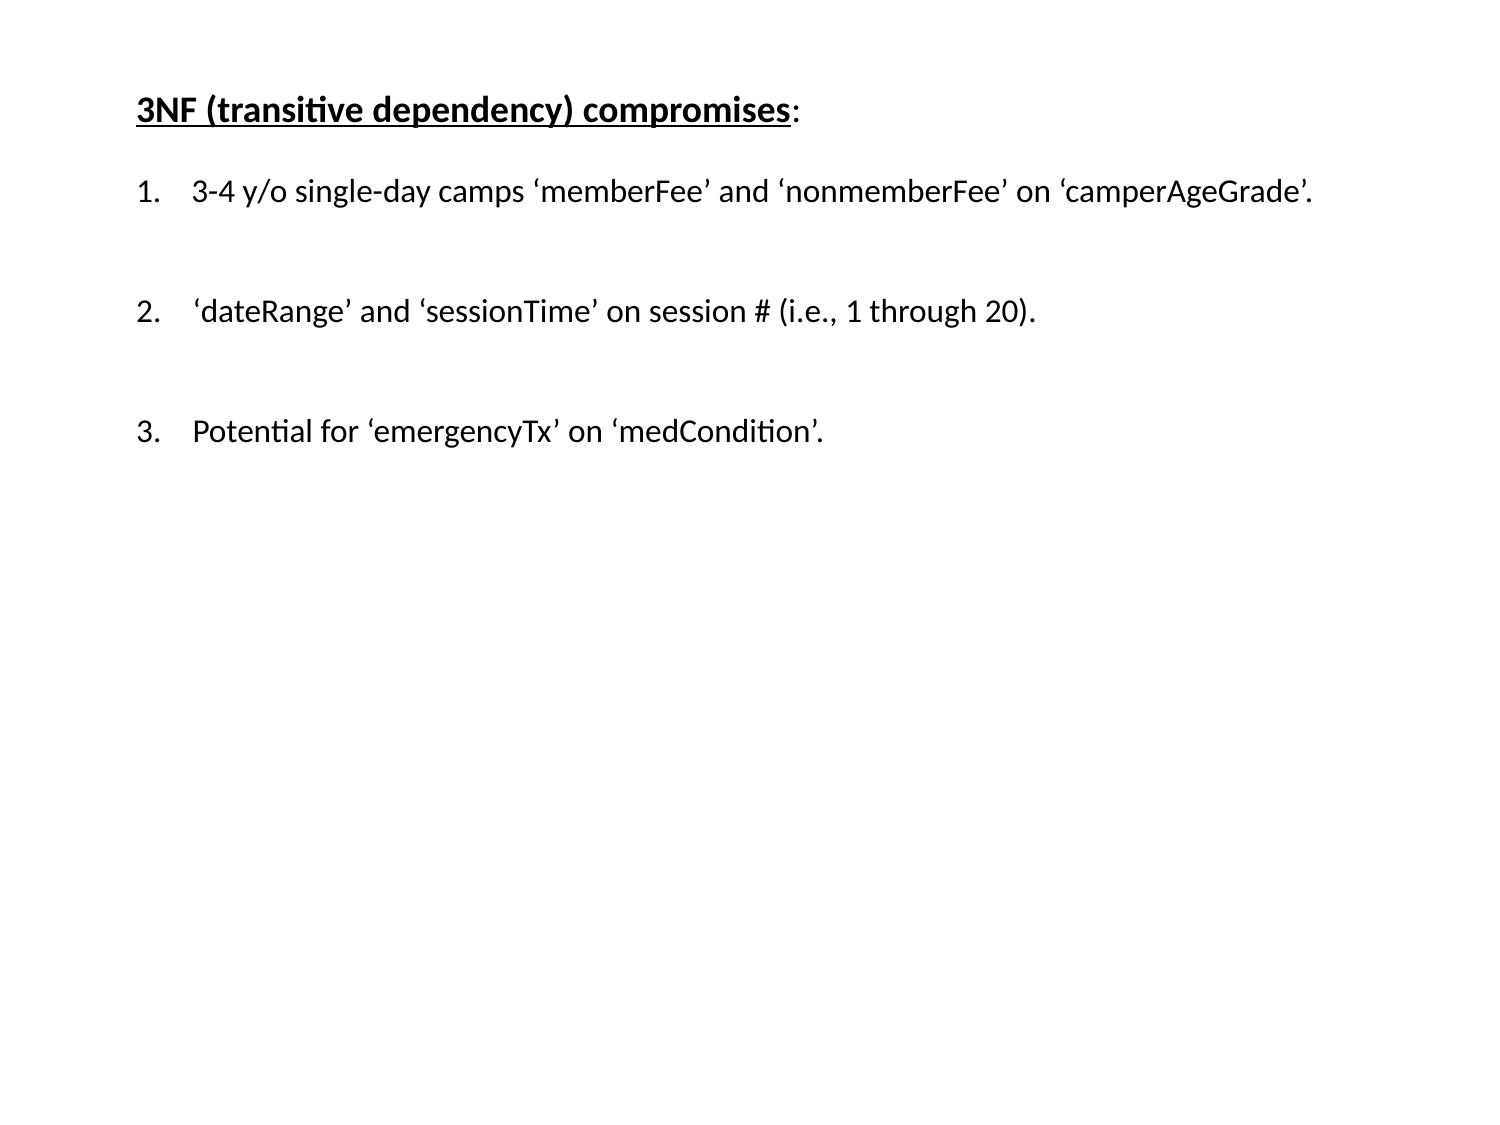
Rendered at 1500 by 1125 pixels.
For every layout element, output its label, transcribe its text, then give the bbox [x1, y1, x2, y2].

text_box 3NF (transitive dependency) compromises: 1. 3-4 y/o single-day camps ‘memberFee’ and ‘nonmemberFee’ on ‘camperAgeGrade’. ‘dateRange’ and ‘sessionTime’ on session # (i.e., 1 through 20). Potential for ‘emergencyTx’ on ‘medCondition’. [121, 77, 1330, 457]
